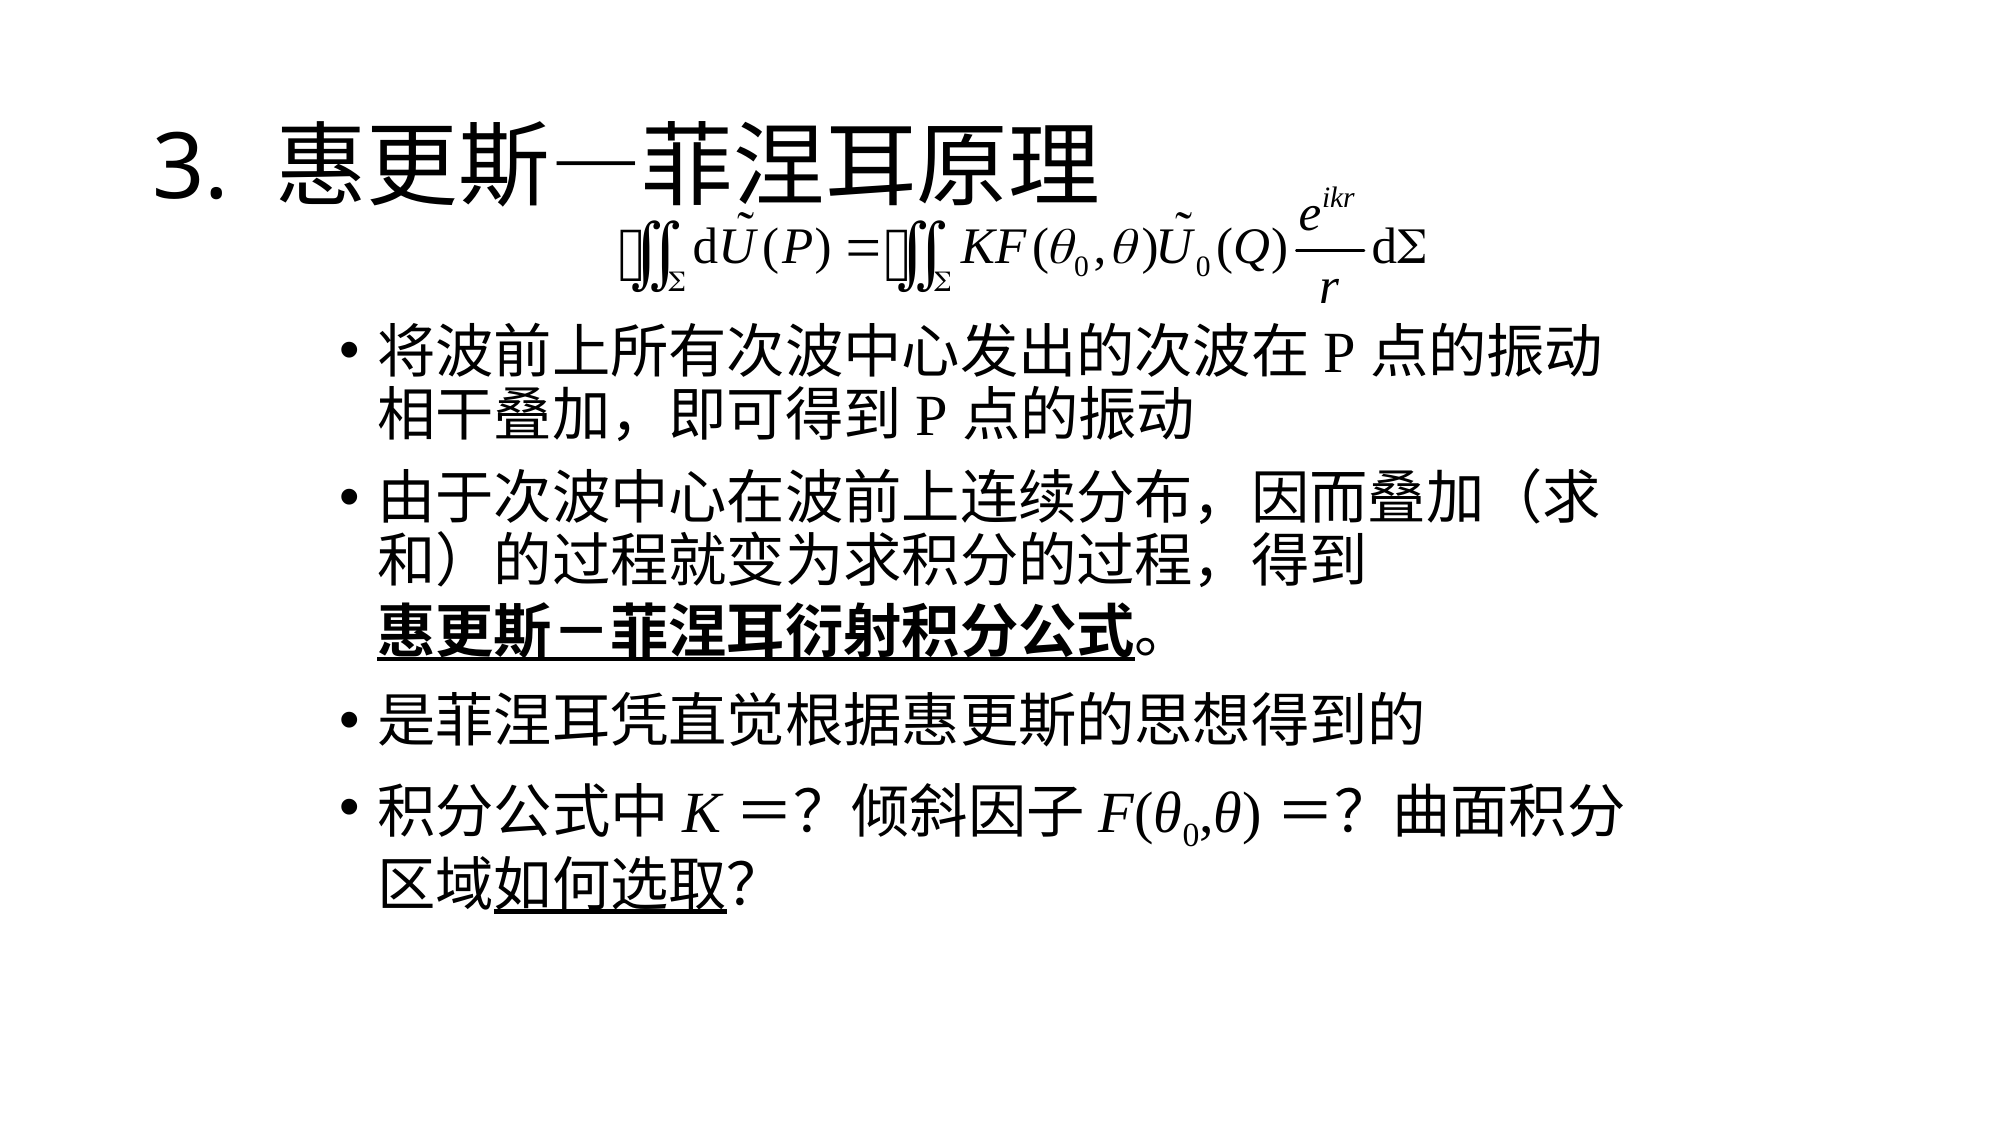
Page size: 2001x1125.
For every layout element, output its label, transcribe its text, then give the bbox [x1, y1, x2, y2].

title 3. 惠更斯—菲涅耳原理 [137, 59, 1863, 278]
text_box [610, 173, 1437, 315]
list 将波前上所有次波中心发出的次波在P点的振动相干叠加，即可得到P点的振动 由于次波中心在波前上连续分布，因而叠加（求和）的过程就变为求积分的过程，得到惠更斯－菲涅耳衍射积分公式。 是菲涅耳凭直觉根据惠更斯的思想得到的 积分公式中K＝？倾斜因子F(θ0,θ)＝？曲面积分区域如何选取？ [324, 314, 1675, 1000]
